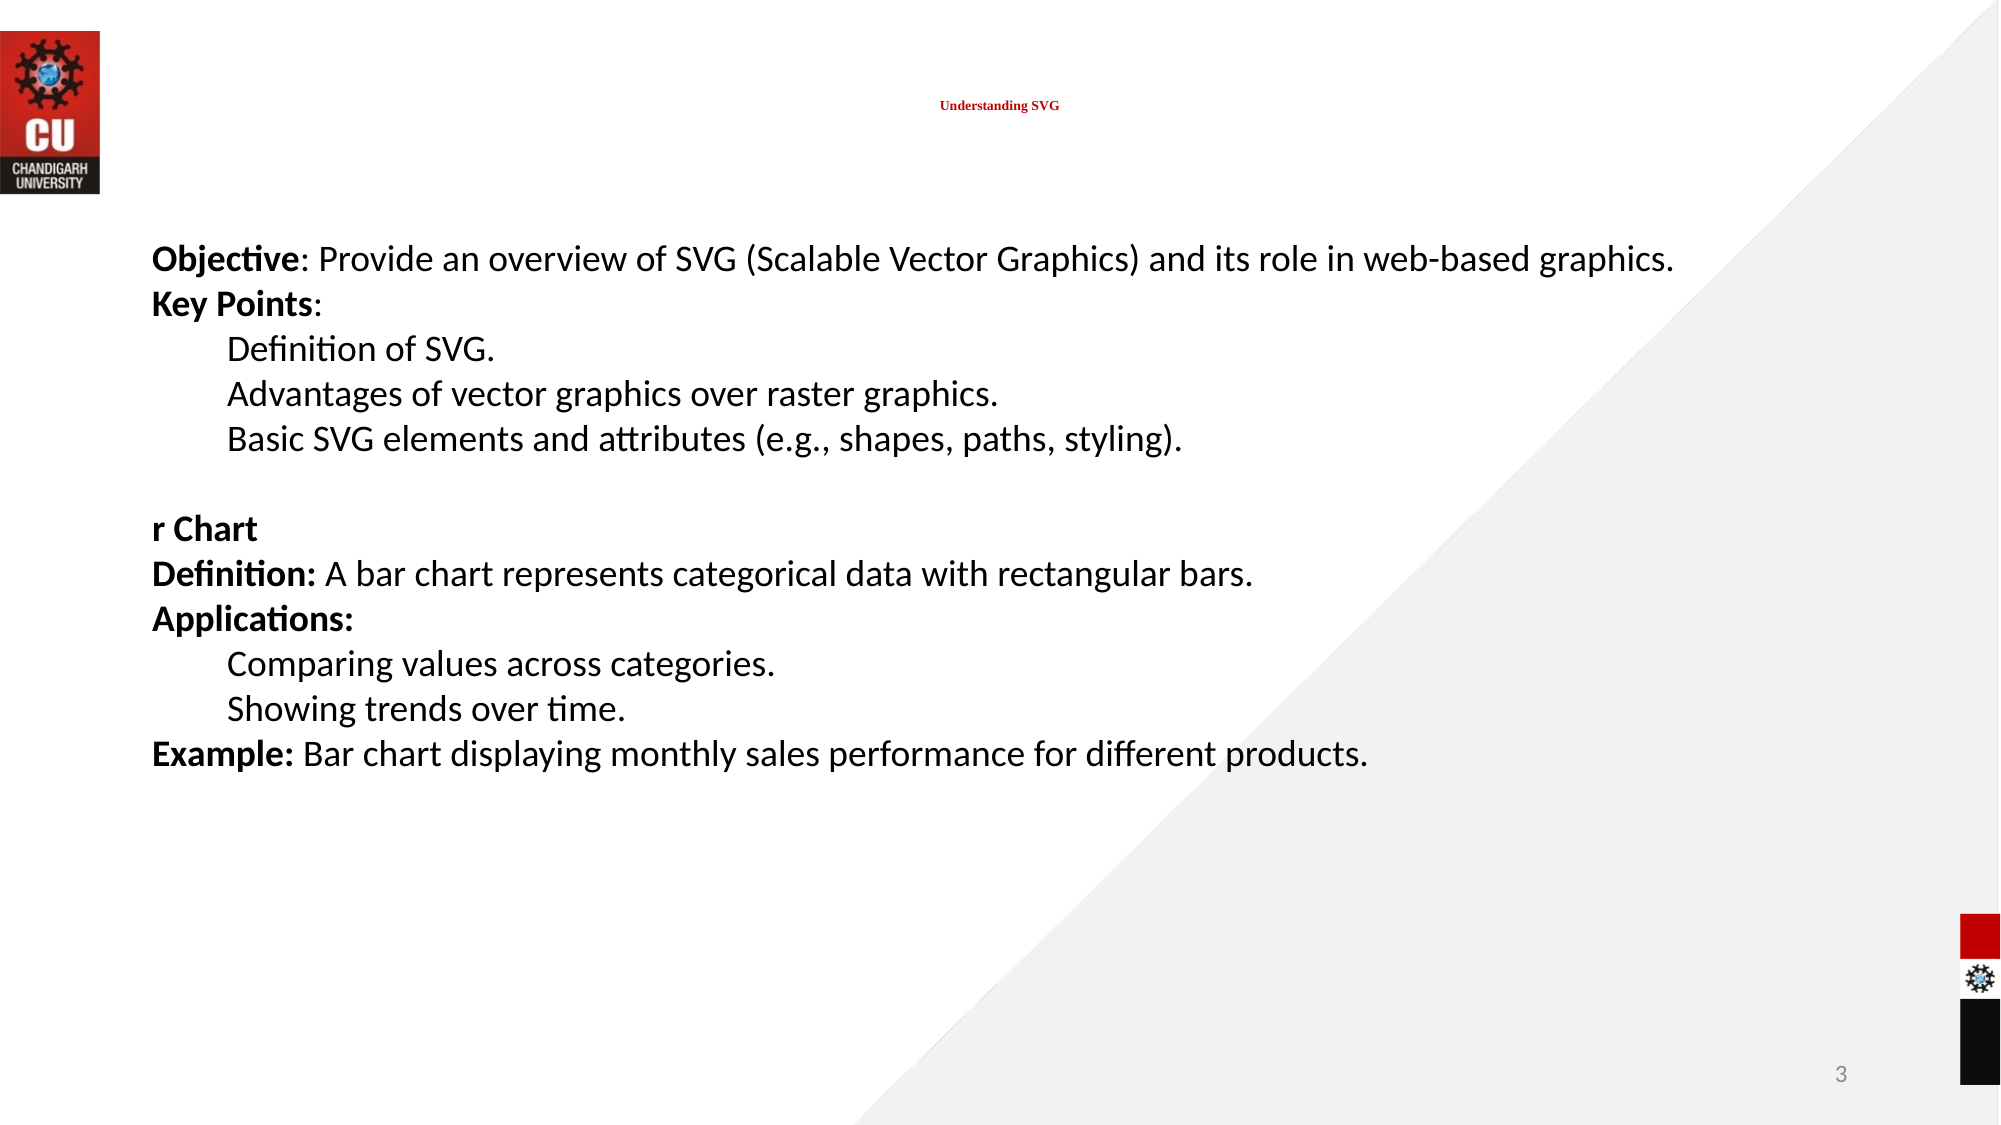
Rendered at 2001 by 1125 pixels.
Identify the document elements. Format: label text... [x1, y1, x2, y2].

slide_number 3 [1412, 1042, 1863, 1103]
text_box Objective: Provide an overview of SVG (Scalable Vector Graphics) and its role in web-based graphics. Key Points: Definition of SVG. Advantages of vector graphics over raster graphics. Basic SVG elements and attributes (e.g., shapes, paths, styling). r Chart Definition: A bar chart represents categorical data with rectangular bars. Applications: Comparing values across categories. Showing trends over time. Example: Bar chart displaying monthly sales performance for different products. [137, 227, 1734, 902]
title Understanding SVG [137, 59, 1863, 154]
picture [0, 0, 2001, 1125]
